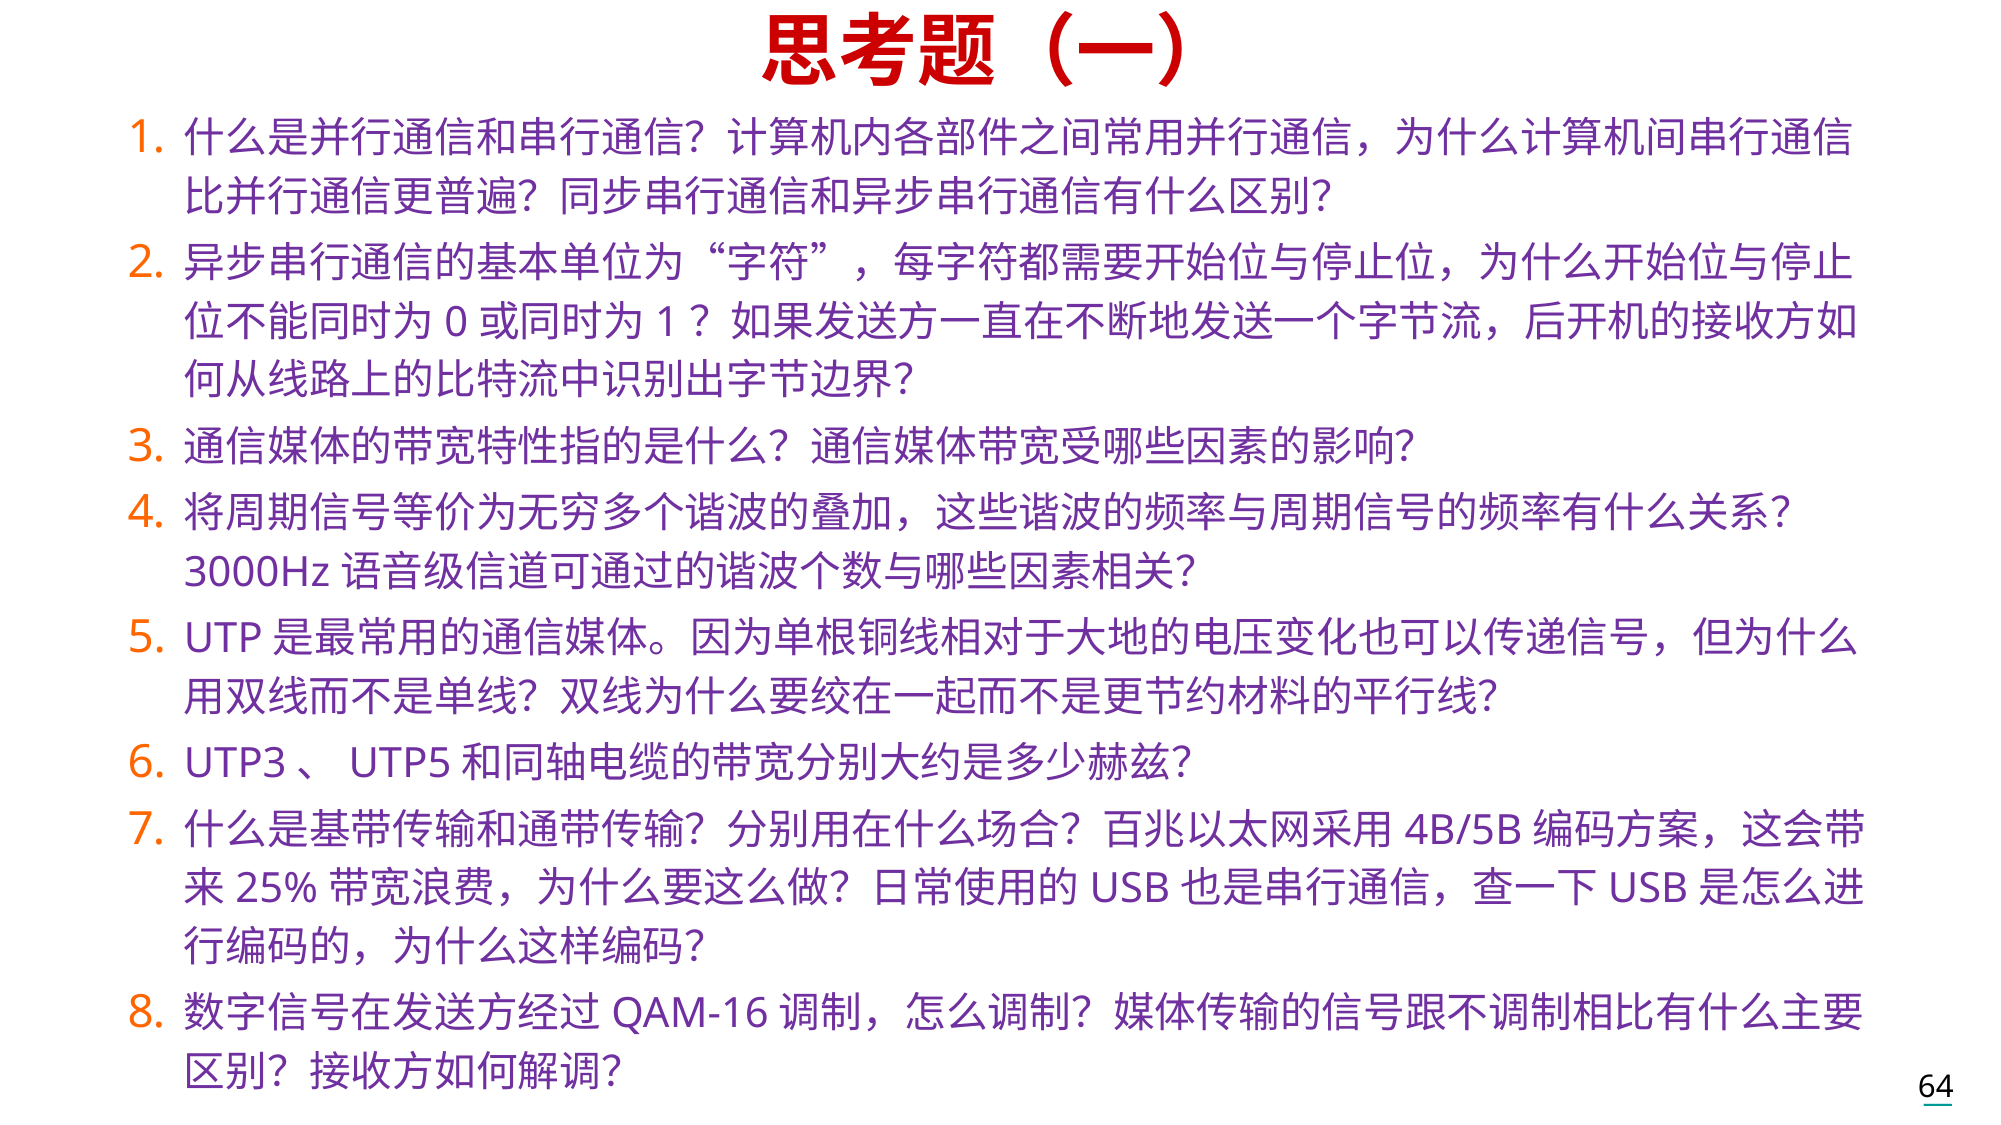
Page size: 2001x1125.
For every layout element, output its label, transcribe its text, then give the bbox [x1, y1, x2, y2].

list 什么是并行通信和串行通信？计算机内各部件之间常用并行通信，为什么计算机间串行通信比并行通信更普遍？同步串行通信和异步串行通信有什么区别？ 异步串行通信的基本单位为“字符”，每字符都需要开始位与停止位，为什么开始位与停止位不能同时为0或同时为1？如果发送方一直在不断地发送一个字节流，后开机的接收方如何从线路上的比特流中识别出字节边界？ 通信媒体的带宽特性指的是什么？通信媒体带宽受哪些因素的影响？ 将周期信号等价为无穷多个谐波的叠加，这些谐波的频率与周期信号的频率有什么关系？3000Hz语音级信道可通过的谐波个数与哪些因素相关？ UTP是最常用的通信媒体。因为单根铜线相对于大地的电压变化也可以传递信号，但为什么用双线而不是单线？双线为什么要绞在一起而不是更节约材料的平行线？ UTP3、UTP5和同轴电缆的带宽分别大约是多少赫兹？ 什么是基带传输和通带传输？分别用在什么场合？百兆以太网采用4B/5B编码方案，这会带来25%带宽浪费，为什么要这么做？日常使用的USB也是串行通信，查一下USB是怎么进行编码的，为什么这样编码？ 数字信号在发送方经过QAM-16调制，怎么调制？媒体传输的信号跟不调制相比有什么主要区别？接收方如何解调？ [112, 95, 1888, 1086]
title 思考题（一） [275, 0, 1719, 95]
